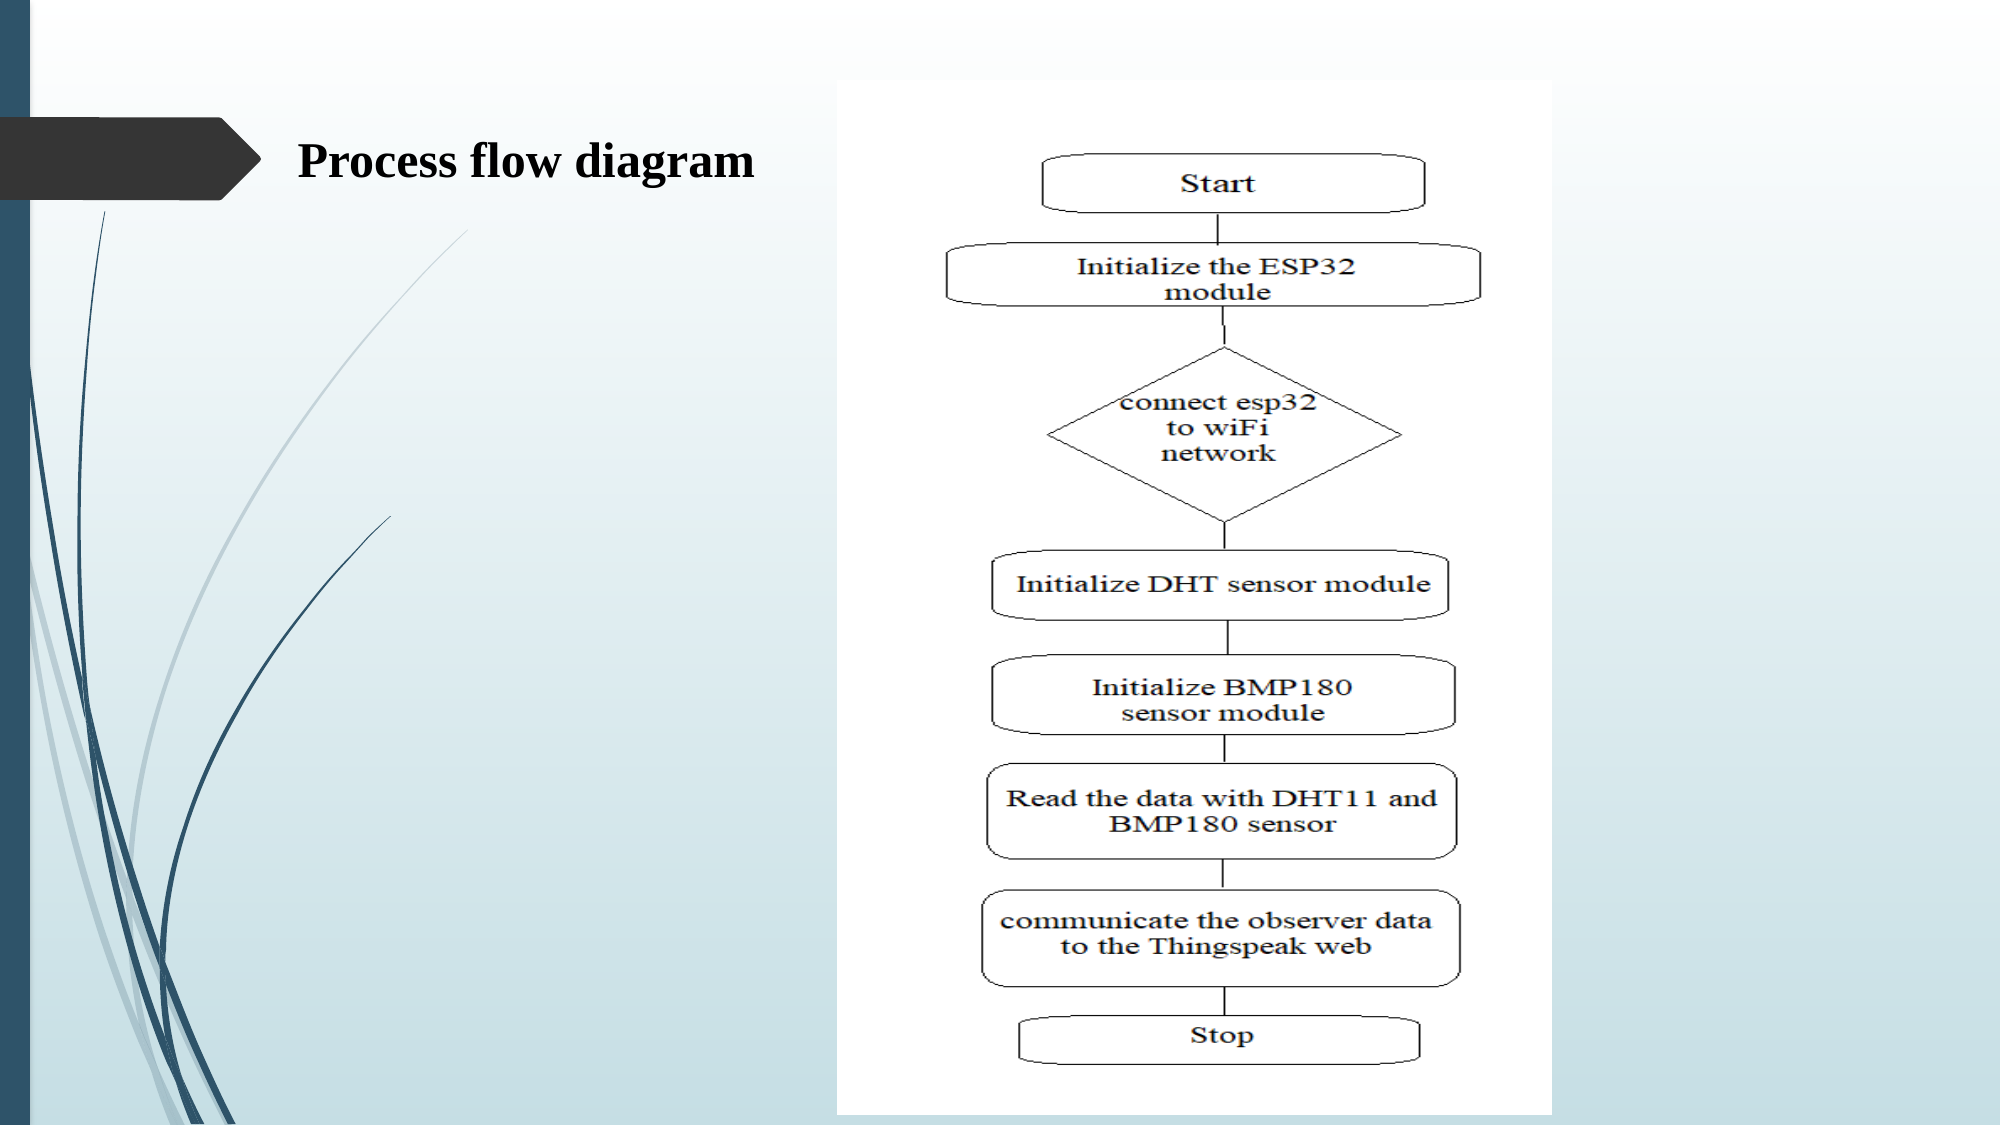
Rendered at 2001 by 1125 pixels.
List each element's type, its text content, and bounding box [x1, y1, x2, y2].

picture [837, 80, 1552, 1116]
title Process flow diagram [240, 119, 813, 202]
